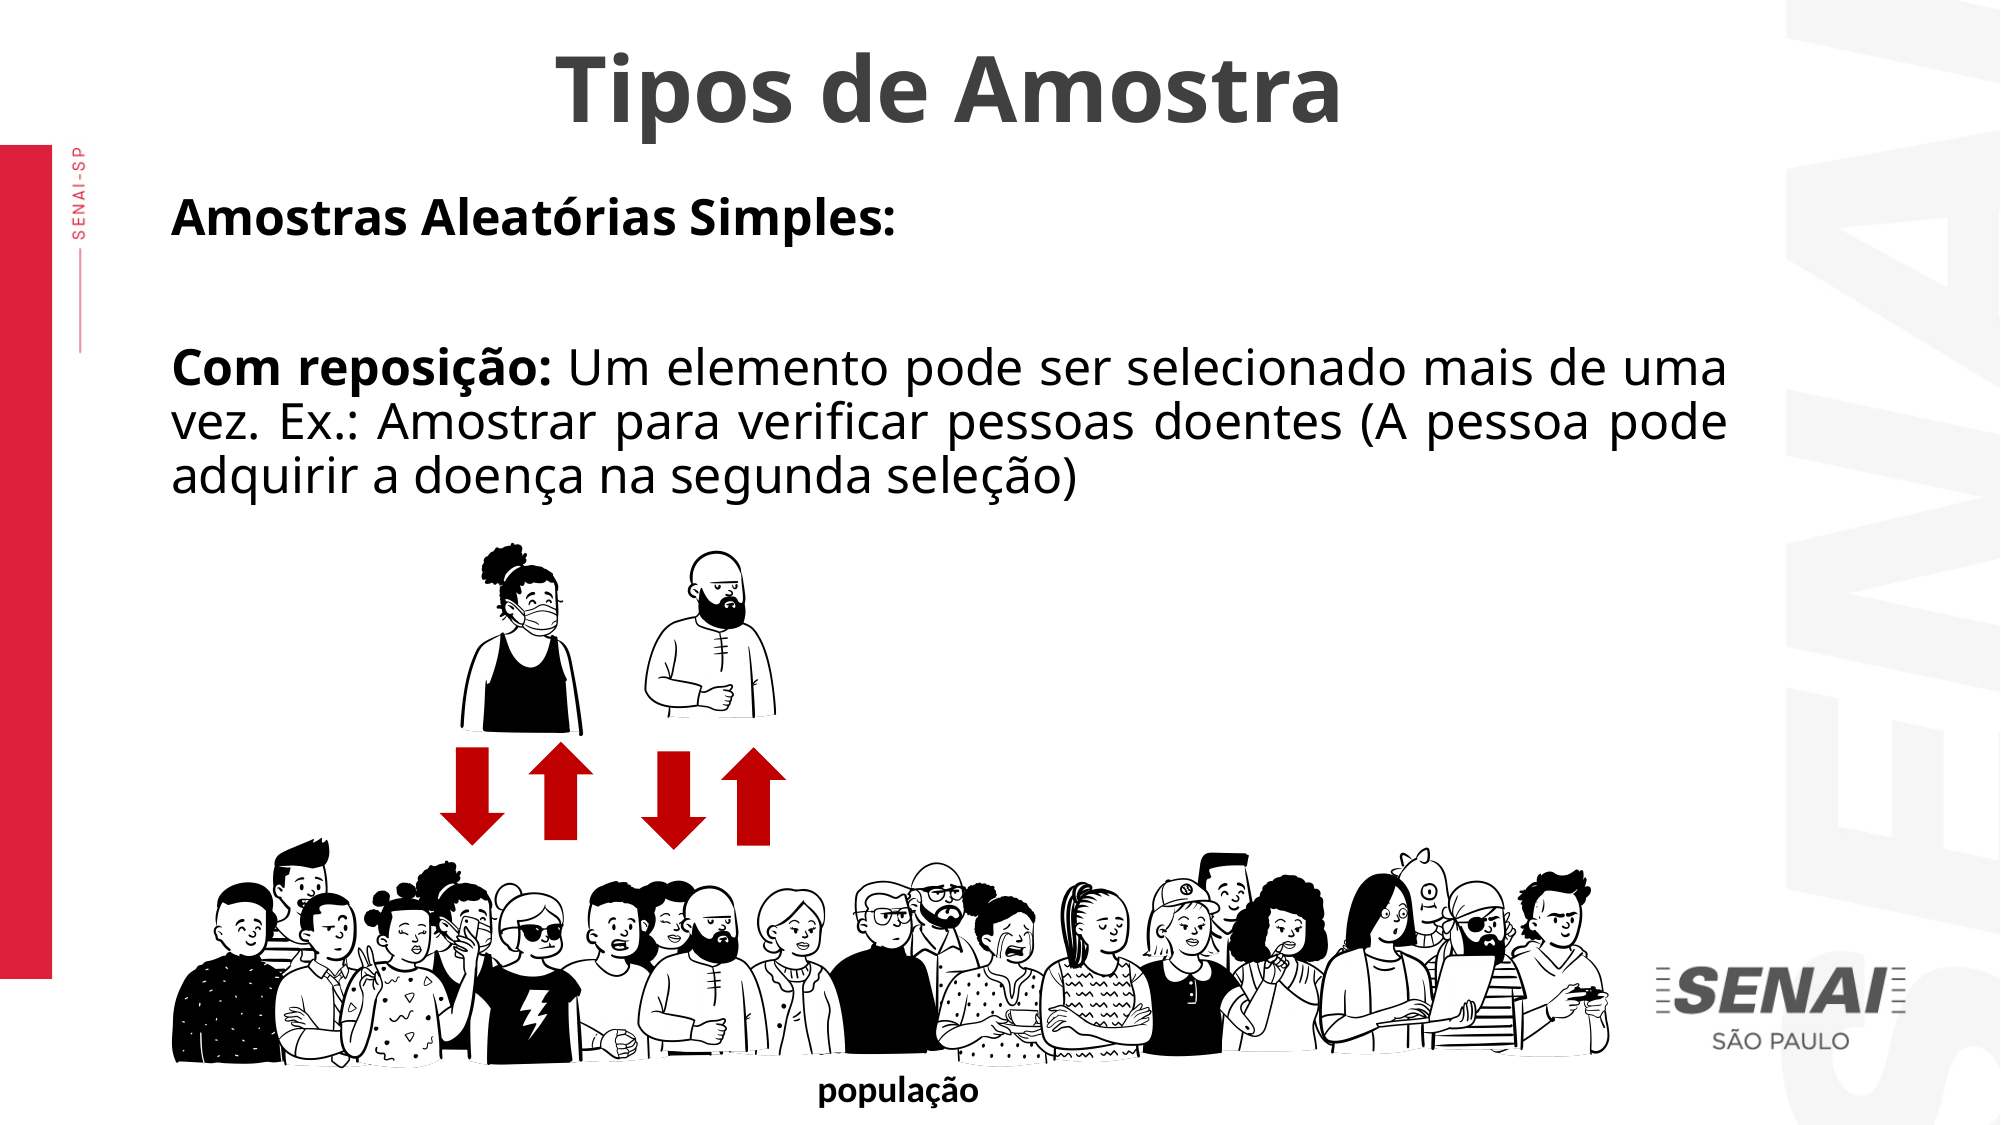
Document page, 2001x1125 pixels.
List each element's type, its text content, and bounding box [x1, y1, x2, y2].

list Tipos de Amostra [156, 36, 1745, 153]
list Amostras Aleatórias Simples: Com reposição: Um elemento pode ser selecionado mais de uma vez. Ex.: Amostrar para verificar pessoas doentes (A pessoa pode adquirir a doença na segunda seleção) [156, 185, 1745, 940]
text_box [638, 750, 709, 852]
text_box [718, 745, 789, 847]
text_box [436, 746, 508, 848]
text_box [525, 741, 597, 842]
picture [0, 0, 2001, 1125]
text_box população [802, 1059, 1003, 1118]
